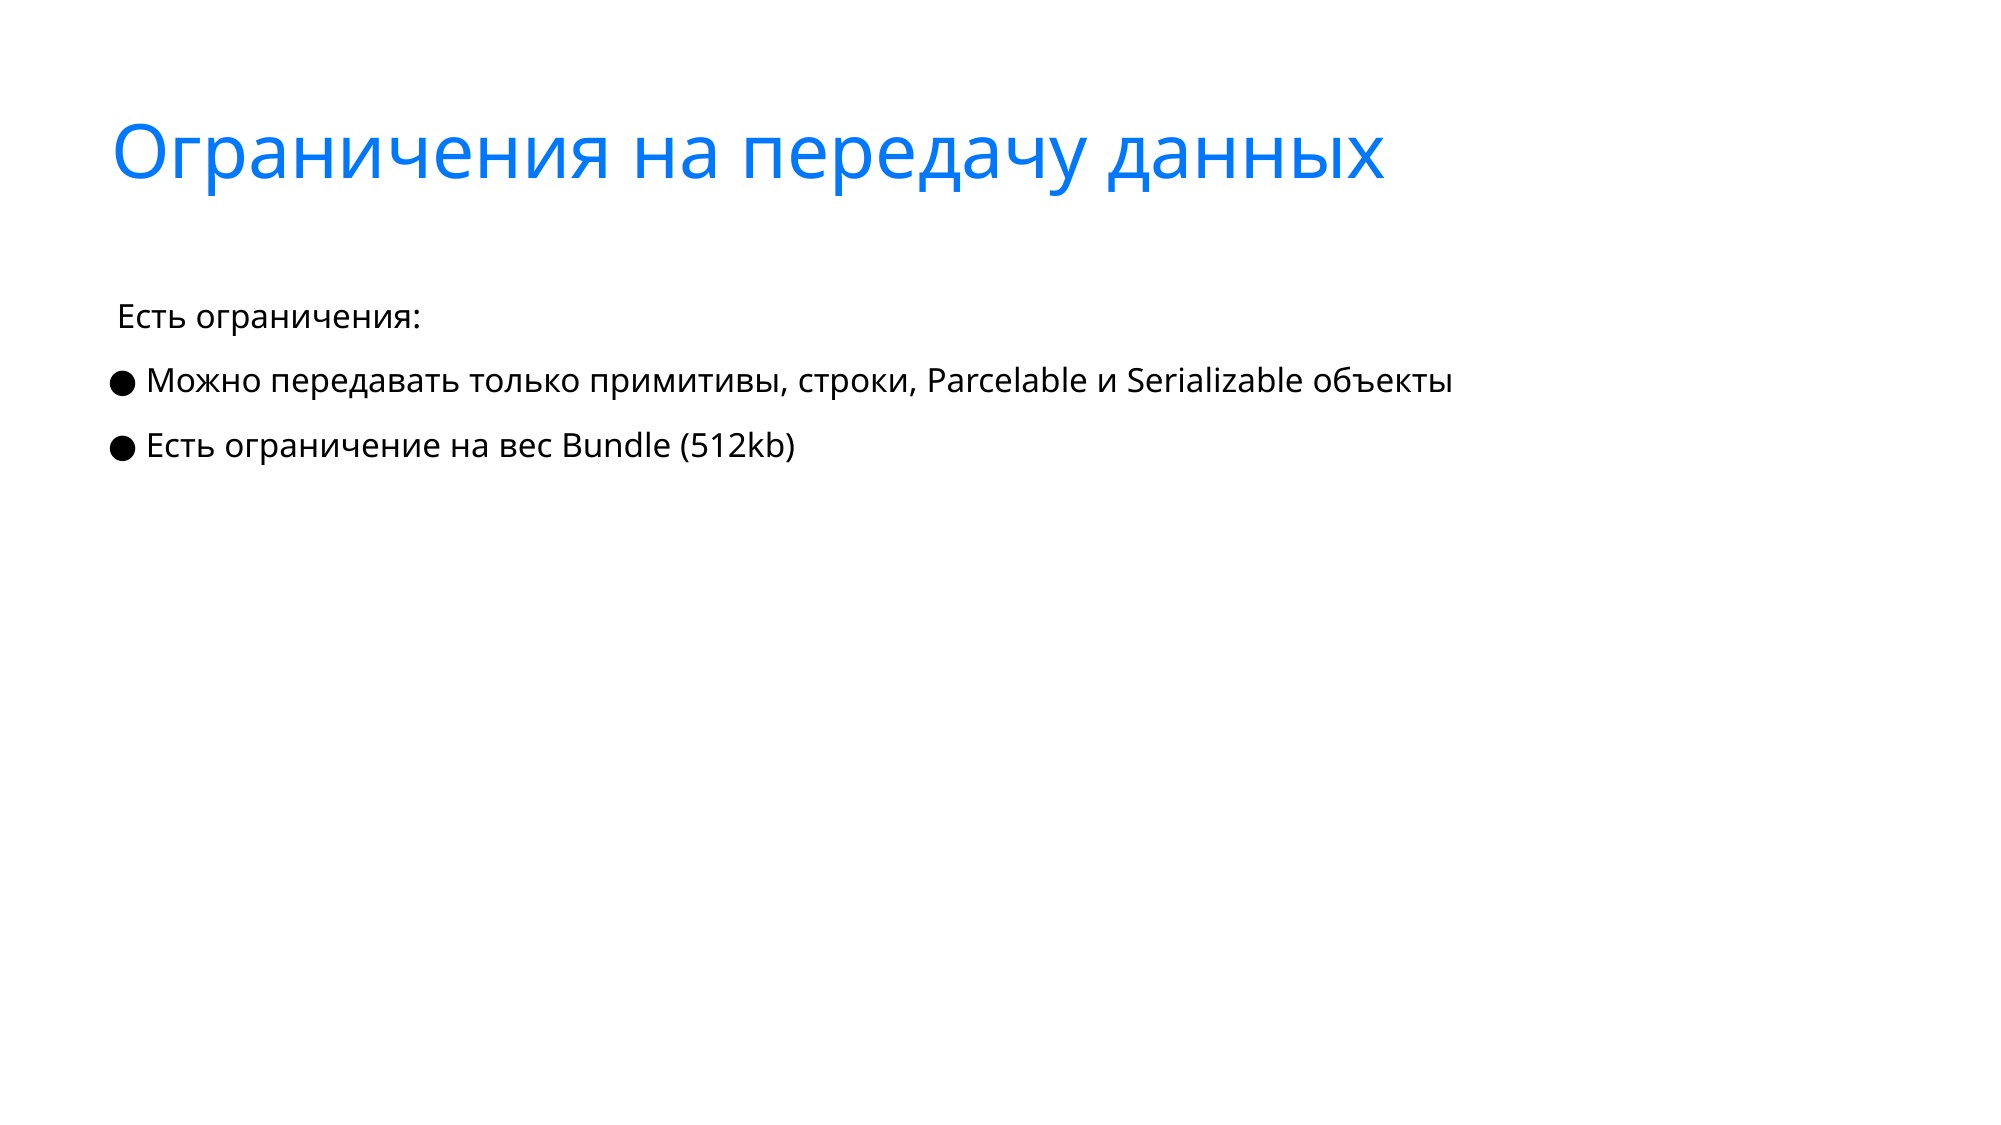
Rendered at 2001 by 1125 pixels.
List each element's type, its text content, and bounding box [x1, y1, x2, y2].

list Есть ограничения: ● Можно передавать только примитивы, строки, Parcelable и Serializable объекты ● Есть ограничение на вес Bundle (512kb) [108, 290, 1892, 1021]
title Ограничения на передачу данных [111, 113, 1892, 220]
